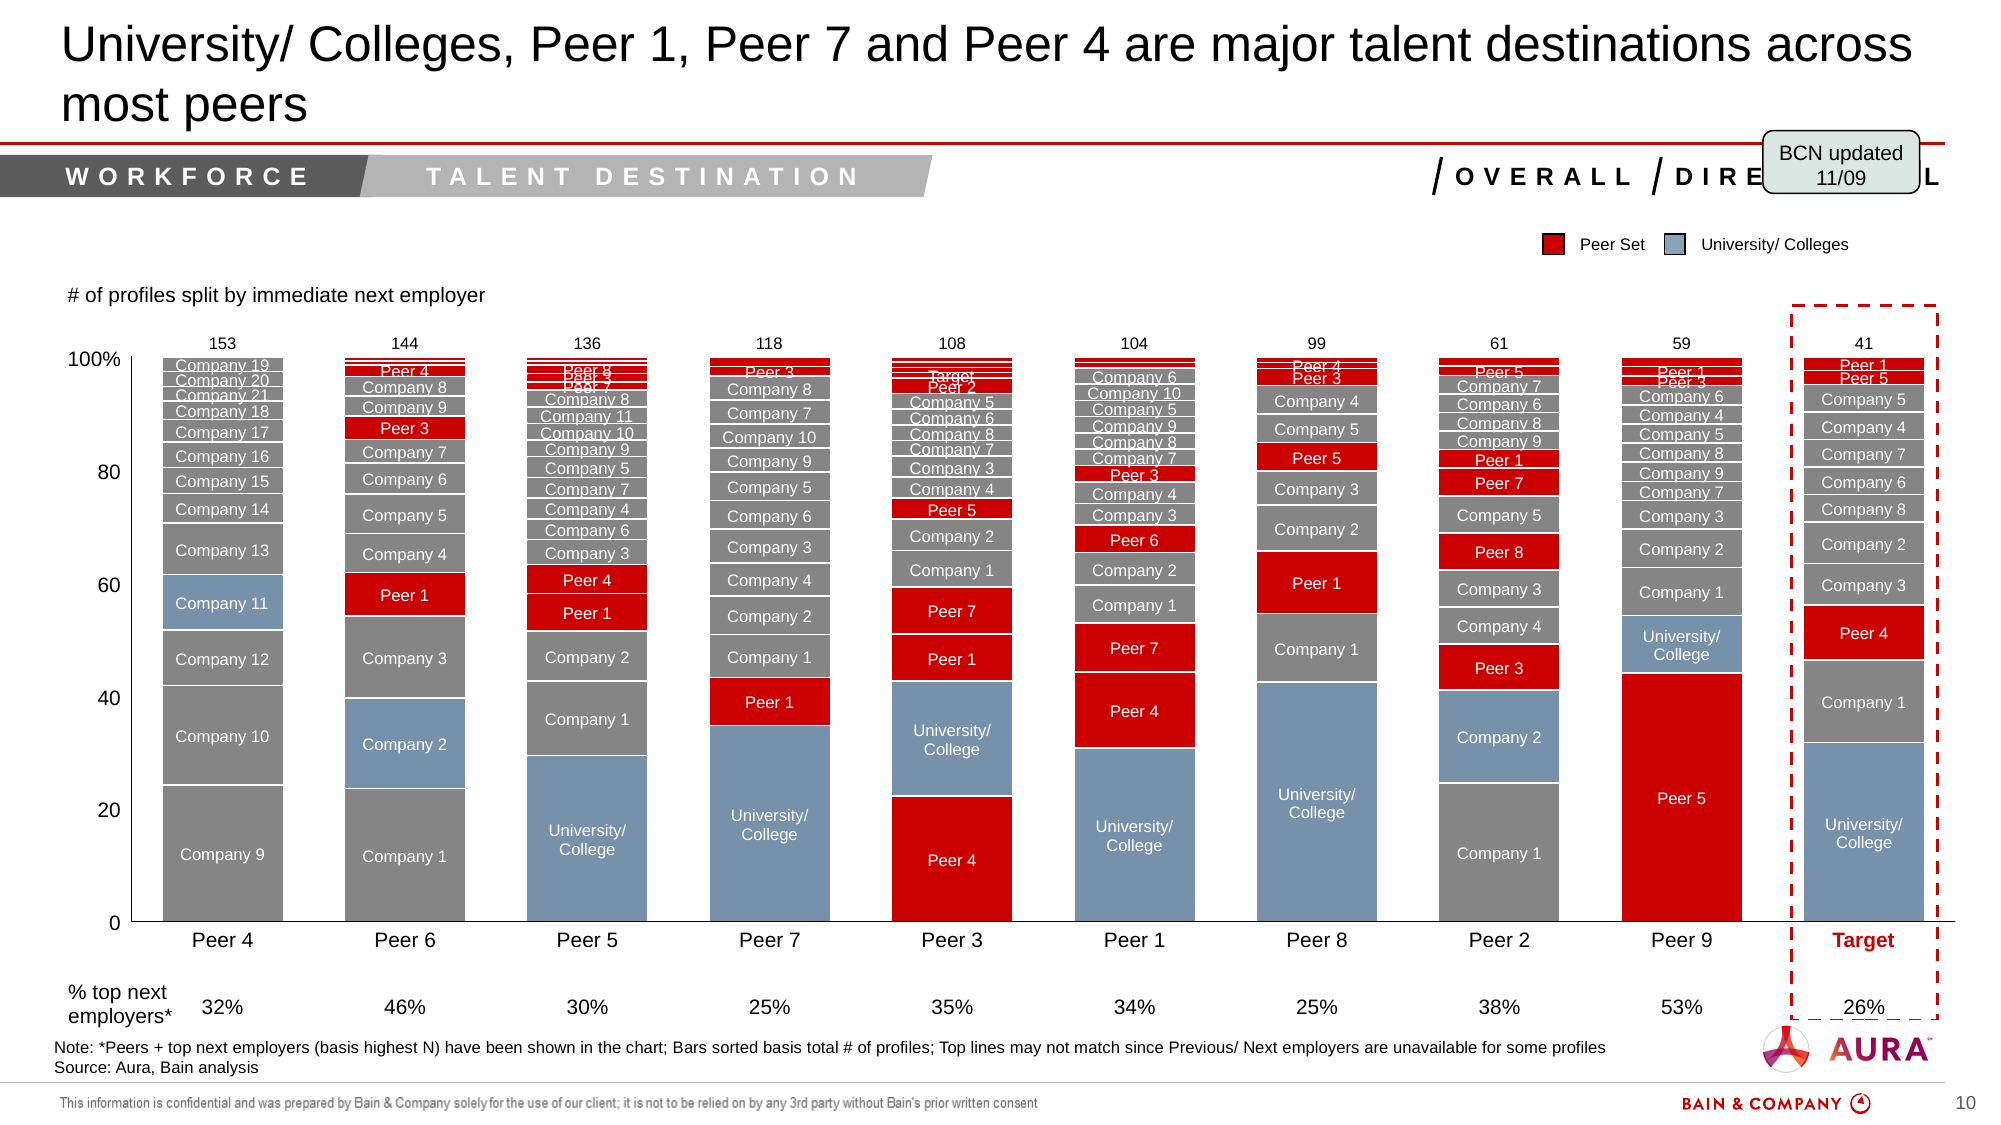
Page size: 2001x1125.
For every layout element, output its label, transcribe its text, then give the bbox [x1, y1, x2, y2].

picture [1746, 1020, 1954, 1079]
text_box [1790, 304, 1939, 1020]
text_box [50, 207, 1956, 1039]
text_box Peer Set [1574, 227, 1664, 260]
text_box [0, 154, 933, 198]
title University/ Colleges, Peer 1, Peer 7 and Peer 4 are major talent destinations across most peers [54, 0, 1946, 144]
text_box University/ Colleges [1695, 227, 1858, 260]
text_box Note: *Peers + top next employers (basis highest N) have been shown in the chart; Bars sorted basis total # of profiles; Top lines may not match since Previous/ Next employers are unavailable for some profiles Source: Aura, Bain analysis [54, 1037, 1746, 1077]
text_box BCN updated 11/09 [1761, 129, 1921, 156]
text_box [1657, 156, 1946, 196]
text_box [1542, 233, 1565, 256]
picture [51, 1089, 1103, 1119]
text_box [1663, 233, 1686, 256]
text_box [1437, 156, 1637, 196]
